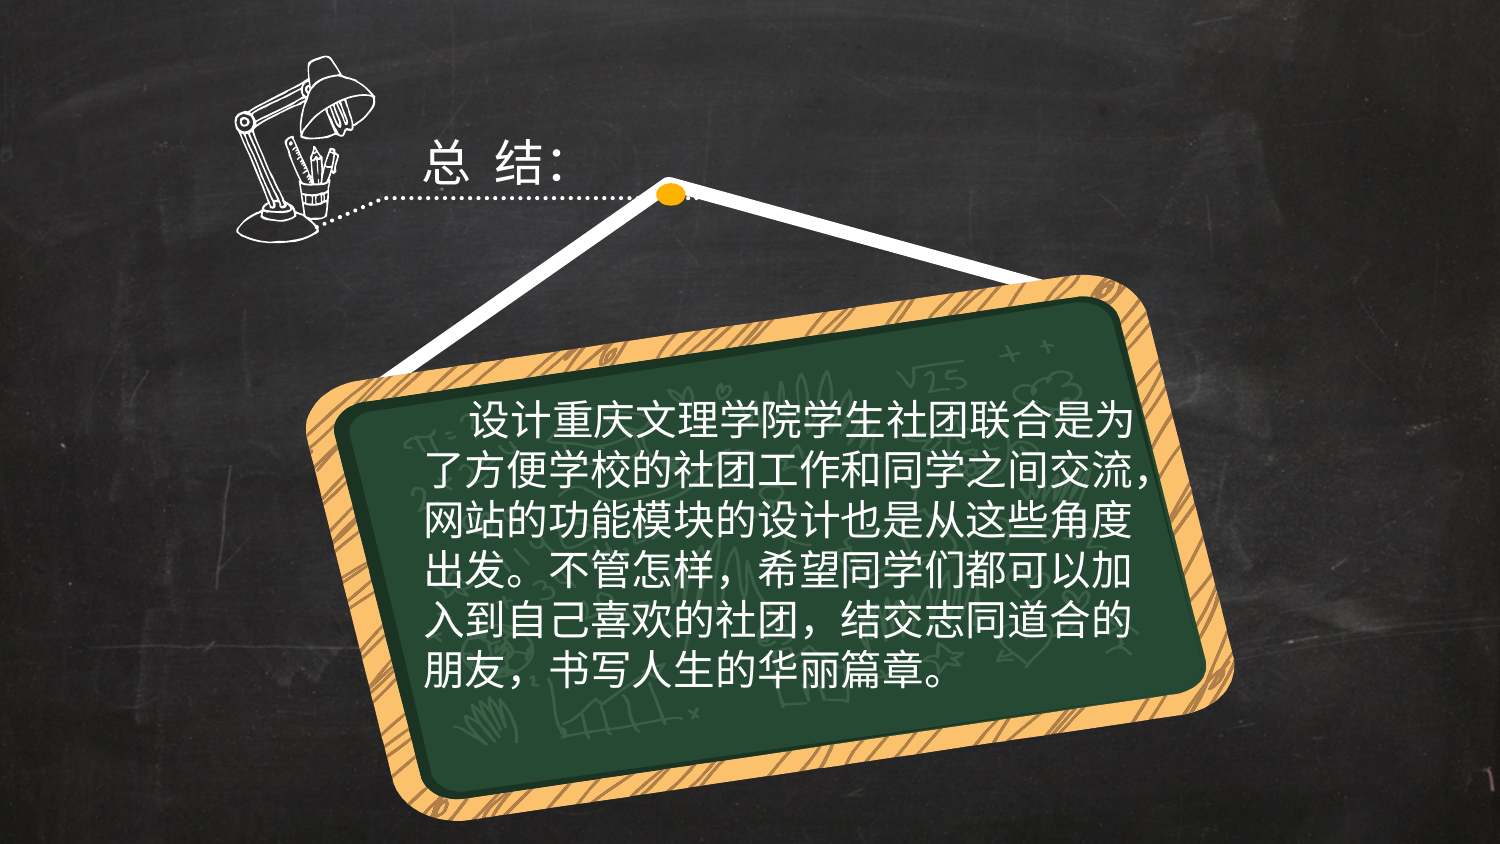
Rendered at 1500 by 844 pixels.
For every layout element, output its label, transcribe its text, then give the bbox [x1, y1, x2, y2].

text_box 总 结： [407, 123, 691, 175]
picture [0, 0, 1500, 844]
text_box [305, 176, 1235, 822]
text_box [234, 55, 376, 244]
